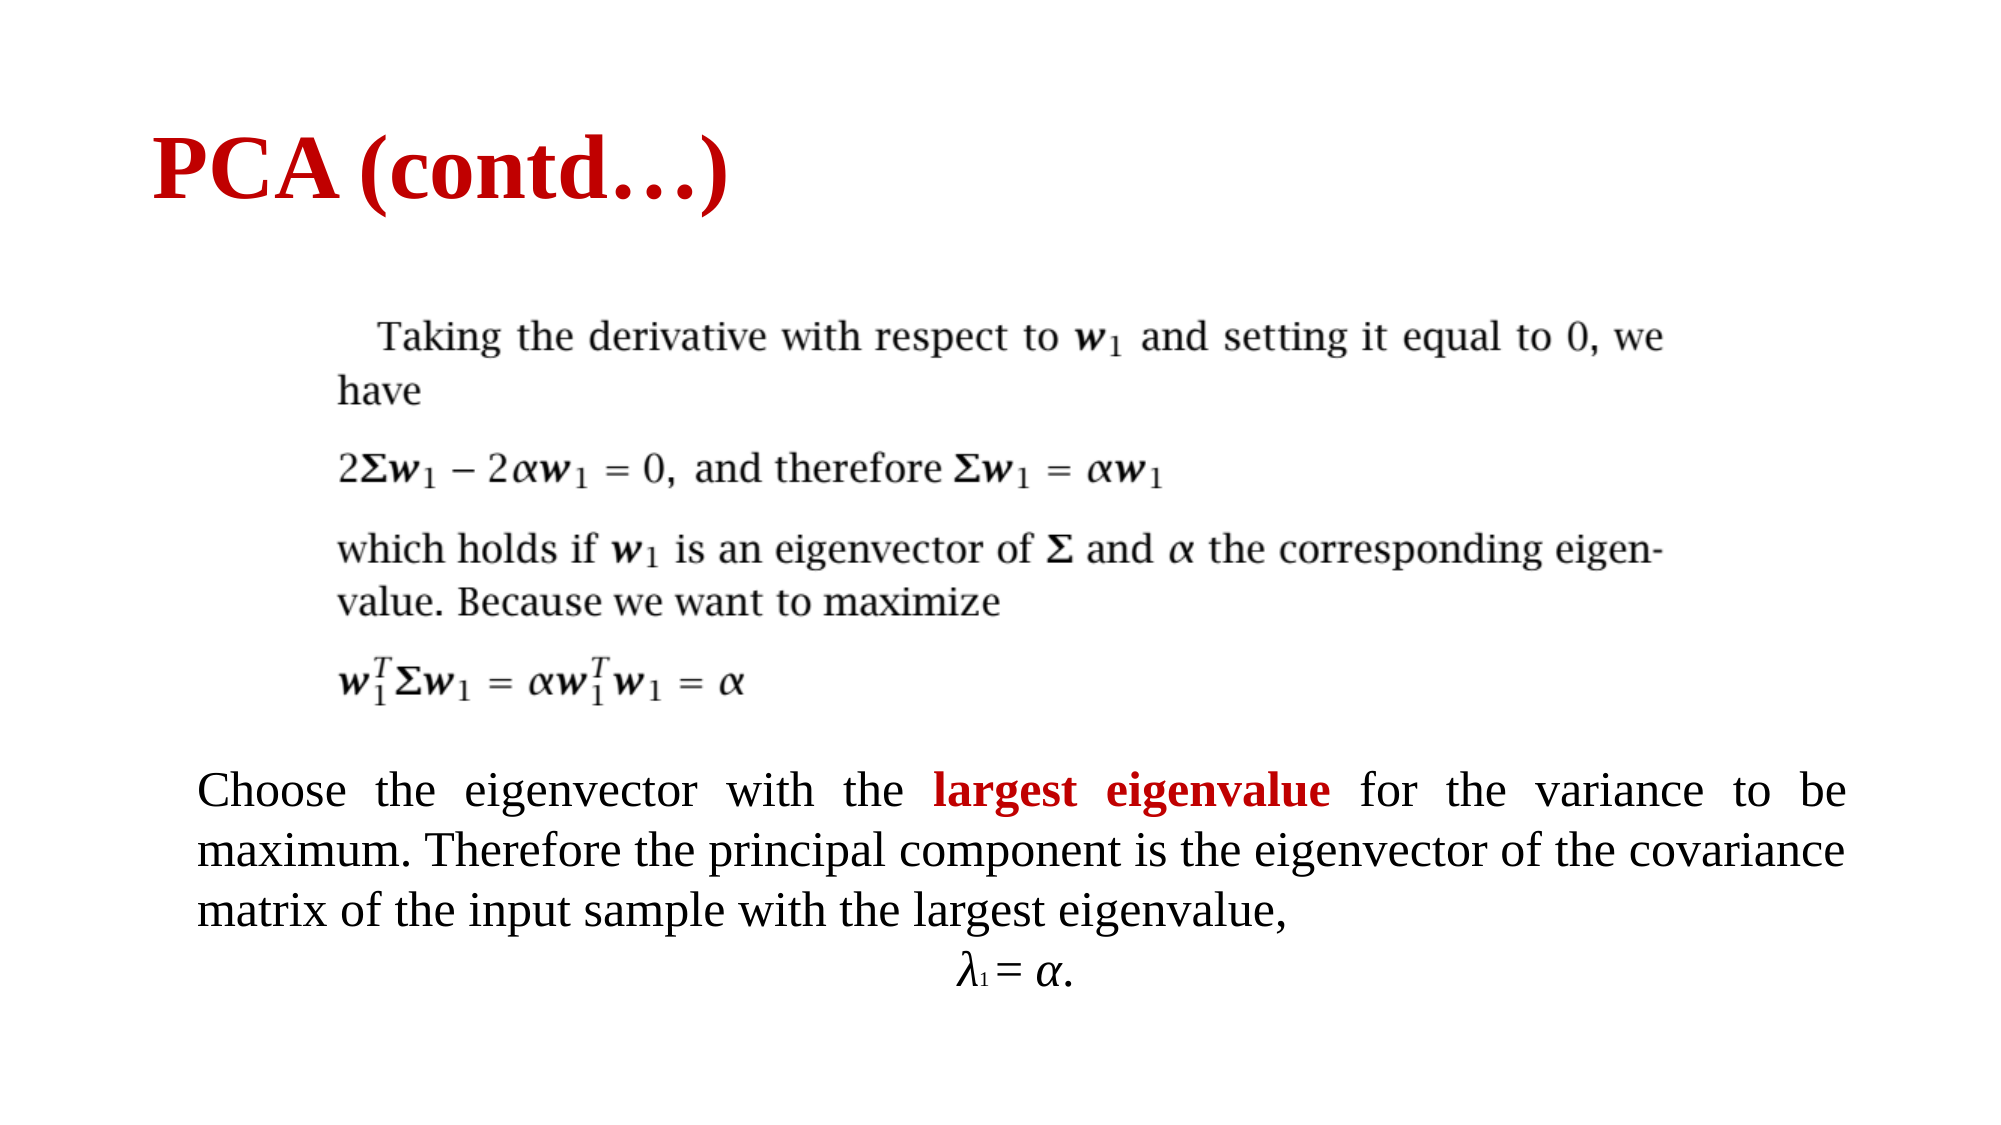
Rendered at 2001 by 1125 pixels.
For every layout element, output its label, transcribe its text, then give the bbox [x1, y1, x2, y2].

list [311, 310, 1689, 715]
text_box Choose the eigenvector with the largest eigenvalue for the variance to be maximum. Therefore the principal component is the eigenvector of the covariance matrix of the input sample with the largest eigenvalue, λ1 = α. [182, 748, 1863, 1064]
title PCA (contd…) [137, 59, 1863, 278]
